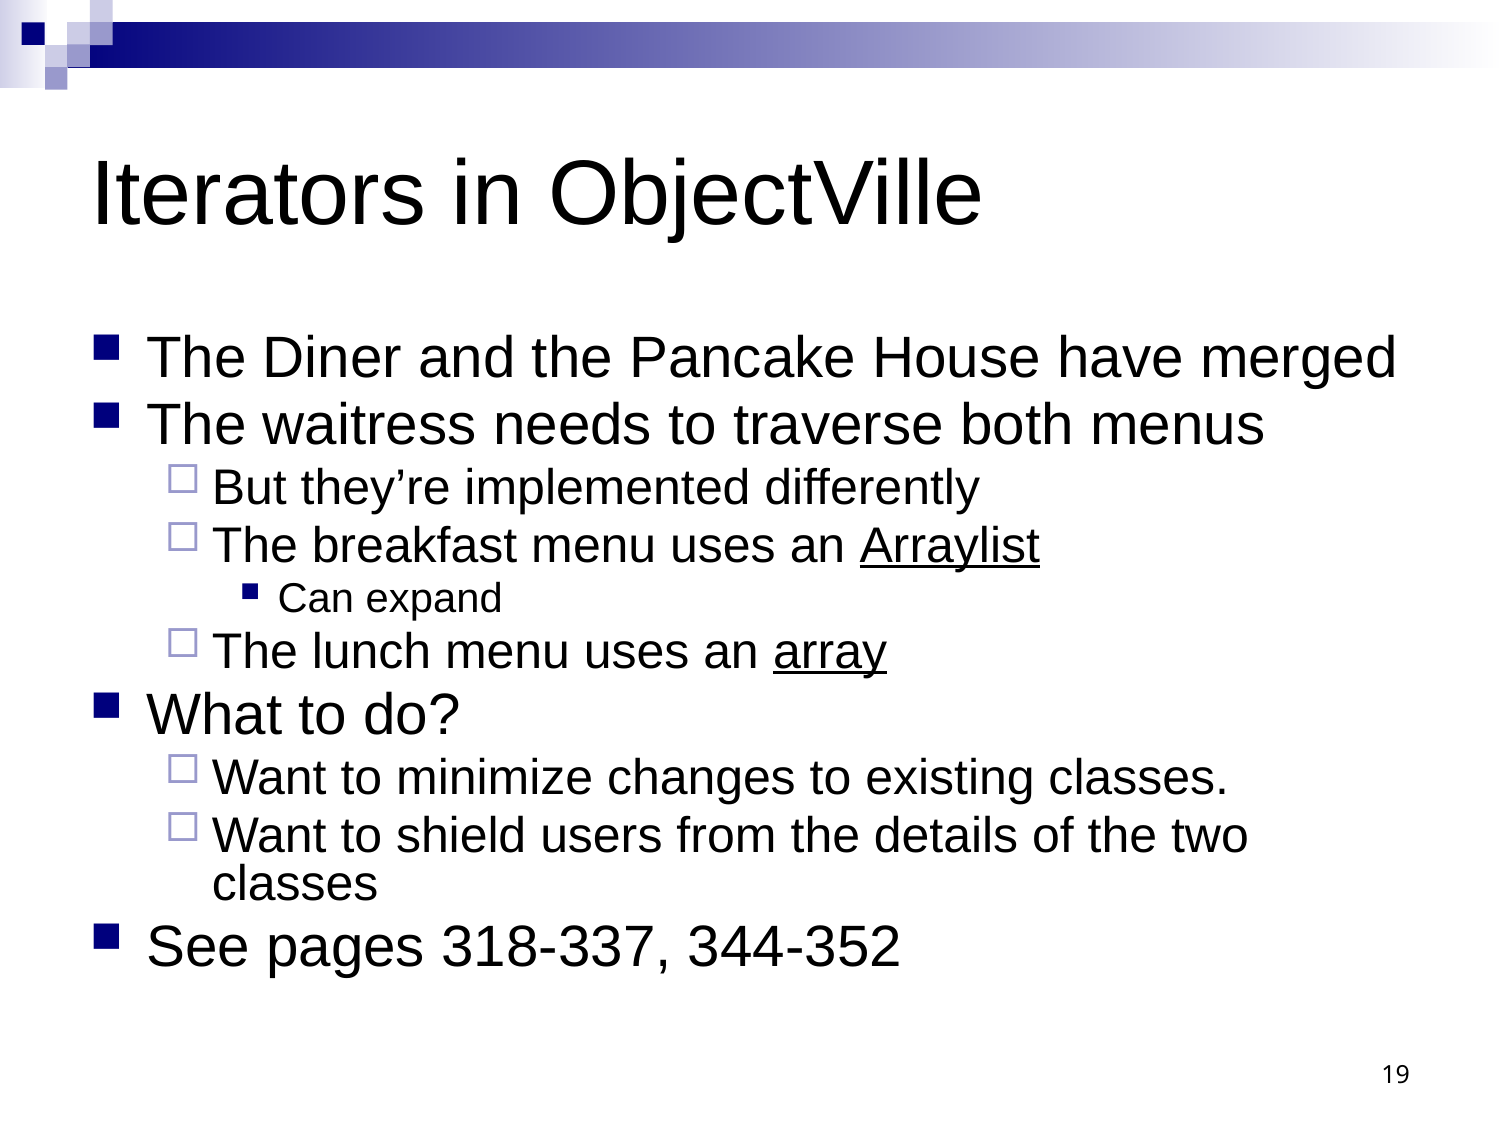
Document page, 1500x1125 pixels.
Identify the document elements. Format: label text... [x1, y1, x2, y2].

slide_number 19 [1074, 1025, 1425, 1100]
title Iterators in ObjectVille [75, 75, 1425, 300]
list The Diner and the Pancake House have merged The waitress needs to traverse both menus But they’re implemented differently The breakfast menu uses an Arraylist Can expand The lunch menu uses an array What to do? Want to minimize changes to existing classes. Want to shield users from the details of the two classes See pages 318-337, 344-352 [75, 324, 1425, 1038]
